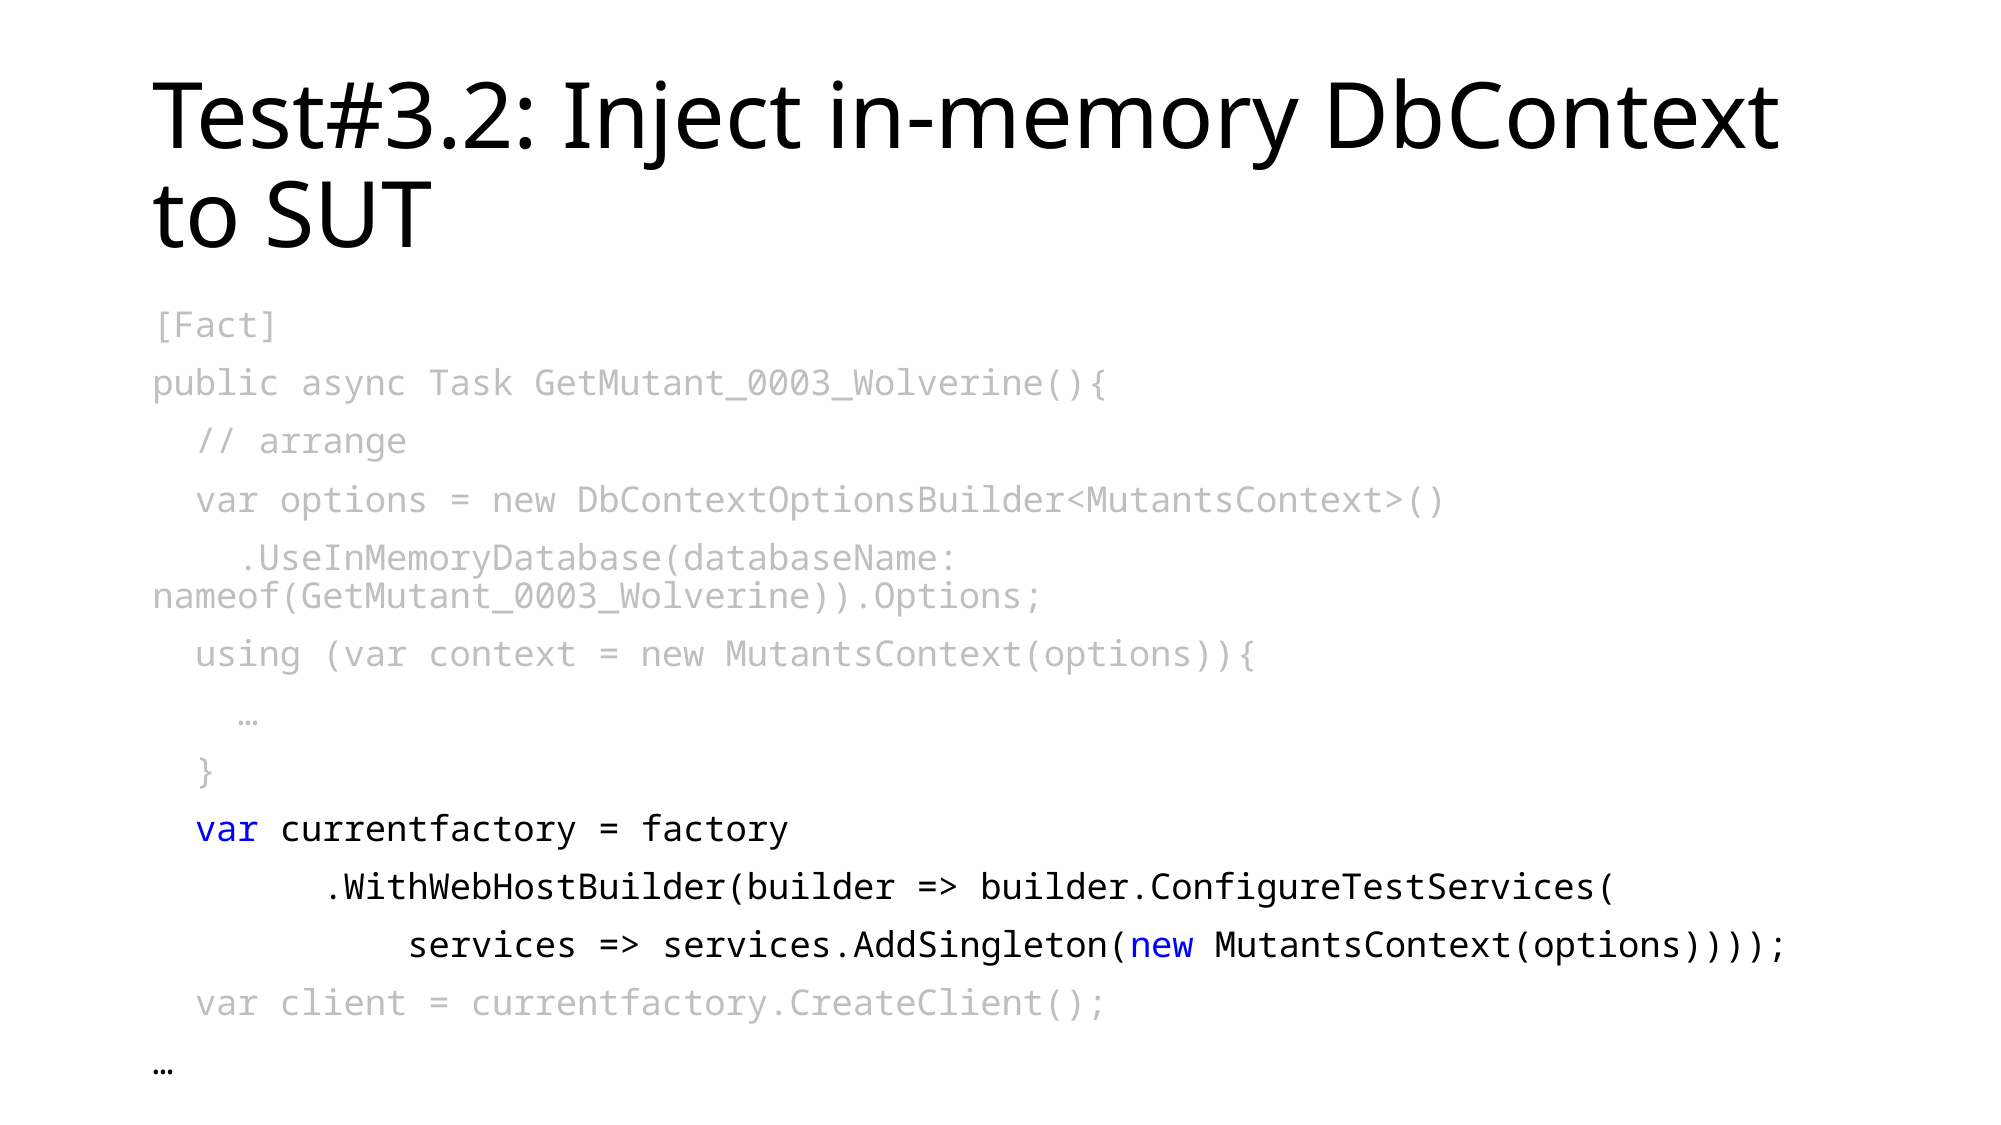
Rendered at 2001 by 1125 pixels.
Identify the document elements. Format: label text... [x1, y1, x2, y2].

list [Fact] public async Task GetMutant_0003_Wolverine(){ // arrange var options = new DbContextOptionsBuilder<MutantsContext>() .UseInMemoryDatabase(databaseName: nameof(GetMutant_0003_Wolverine)).Options; using (var context = new MutantsContext(options)){ … } var currentfactory = factory .WithWebHostBuilder(builder => builder.ConfigureTestServices( services => services.AddSingleton(new MutantsContext(options)))); var client = currentfactory.CreateClient(); … [137, 299, 1863, 1098]
title Test#3.2: Inject in-memory DbContext to SUT [137, 59, 1863, 278]
